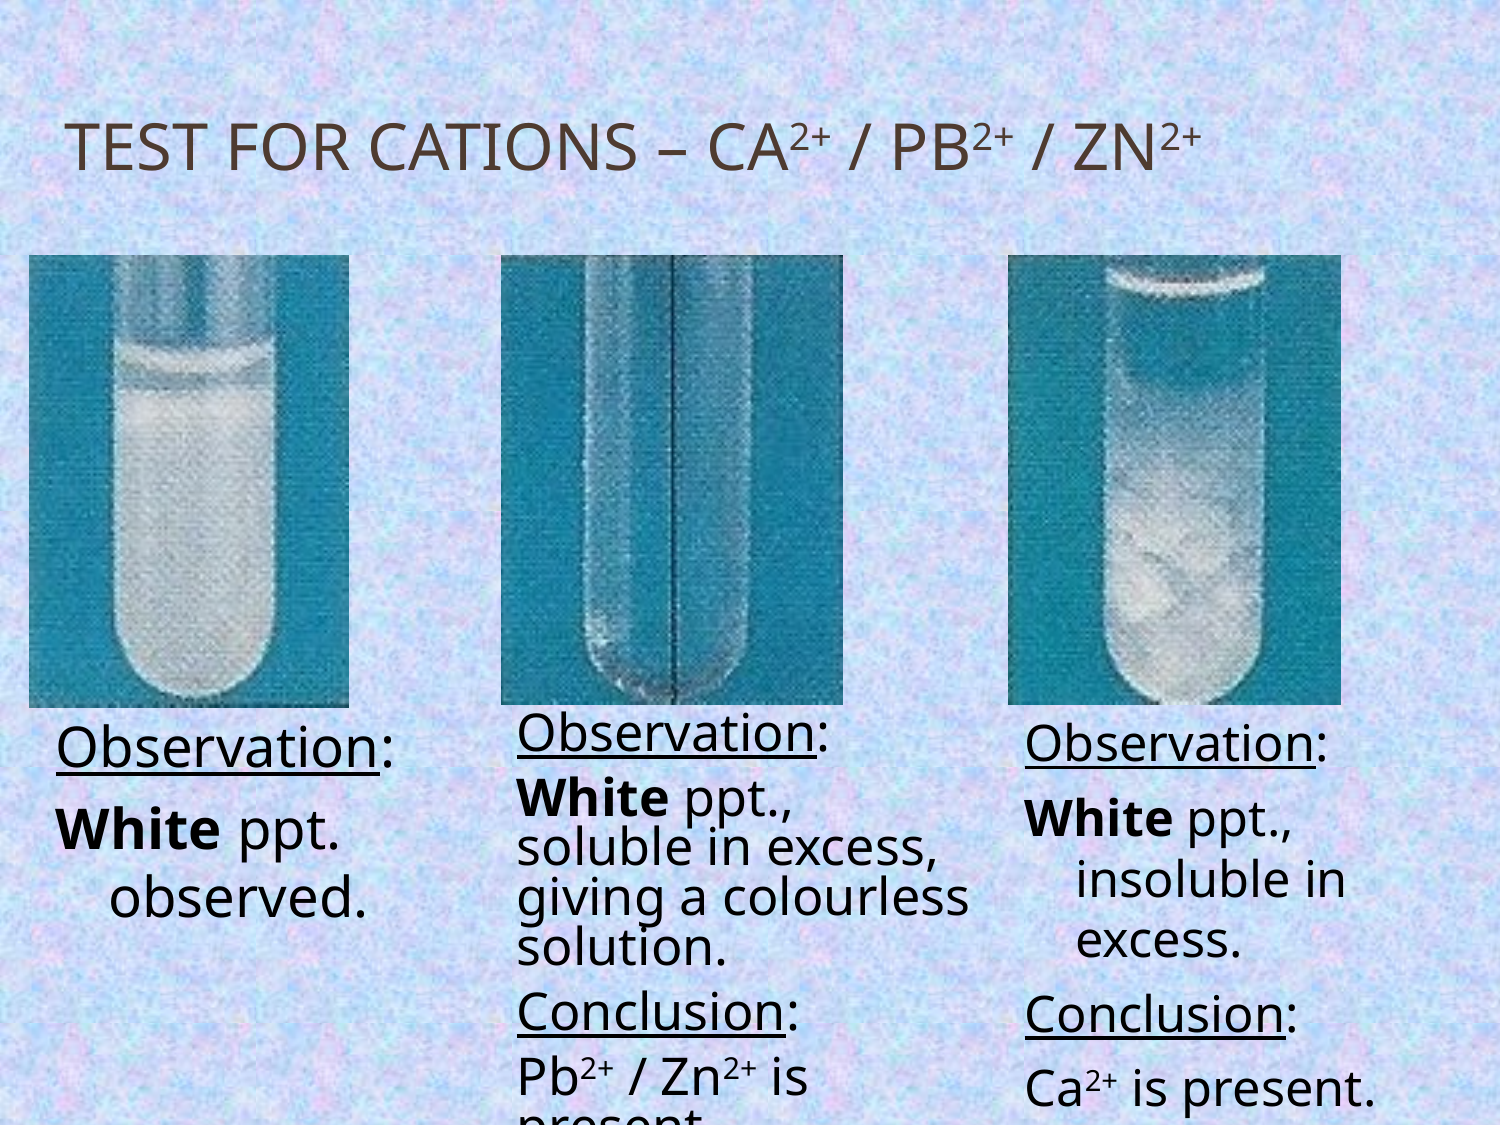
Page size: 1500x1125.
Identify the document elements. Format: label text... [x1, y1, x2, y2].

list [29, 255, 349, 708]
text_box Observation: White ppt., soluble in excess, giving a colourless solution. Conclusion: Pb2+ / Zn2+ is present. [501, 704, 987, 1125]
text_box Observation: White ppt., insoluble in excess. Conclusion: Ca2+ is present. [1009, 704, 1495, 1125]
title Test for Cations – Ca2+ / Pb2+ / Zn2+ [49, 75, 1475, 213]
picture [0, 0, 1500, 1125]
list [501, 255, 843, 705]
text_box Observation: White ppt. observed. [41, 704, 501, 953]
